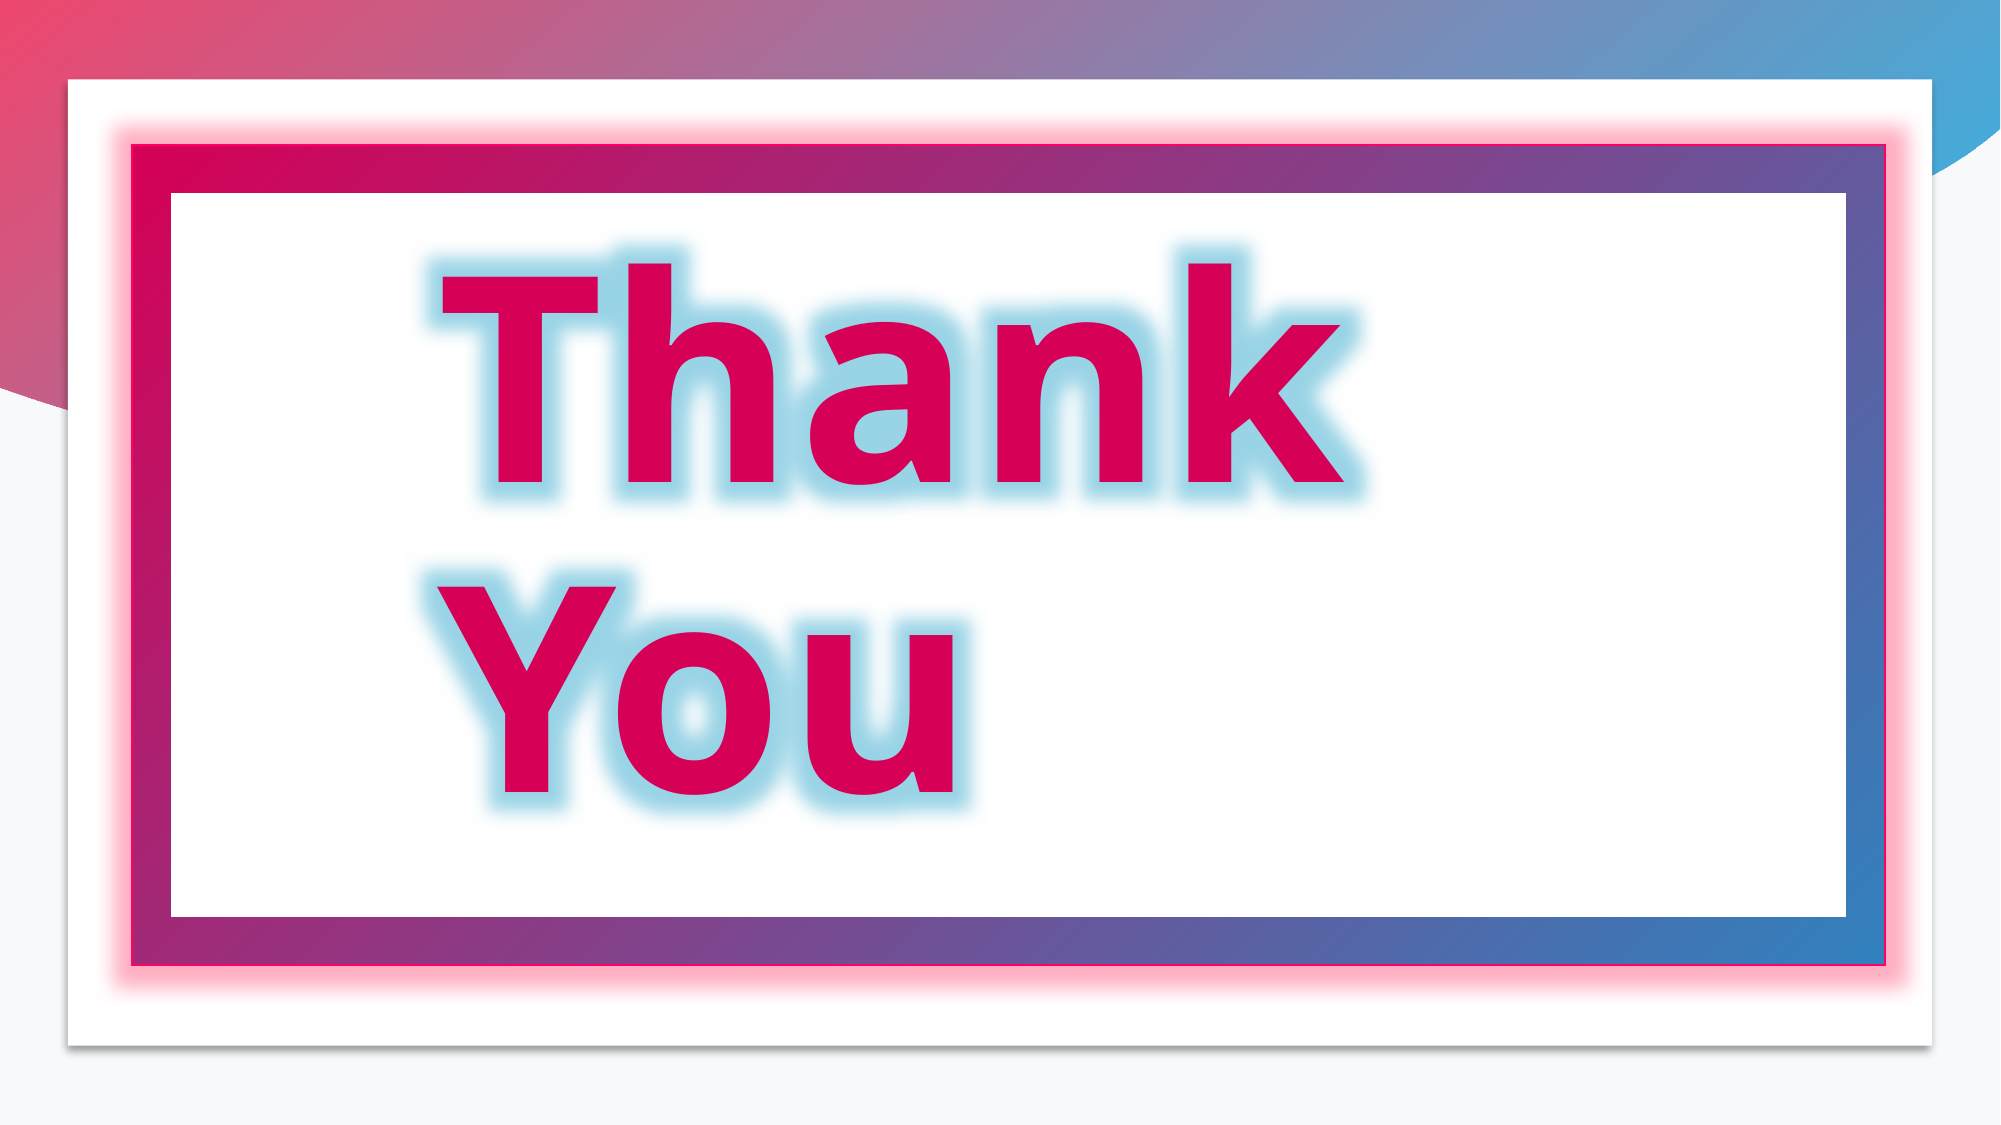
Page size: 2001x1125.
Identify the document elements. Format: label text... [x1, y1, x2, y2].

text_box [171, 193, 1846, 917]
text_box [131, 144, 1886, 966]
text_box Thank You [422, 423, 1620, 665]
